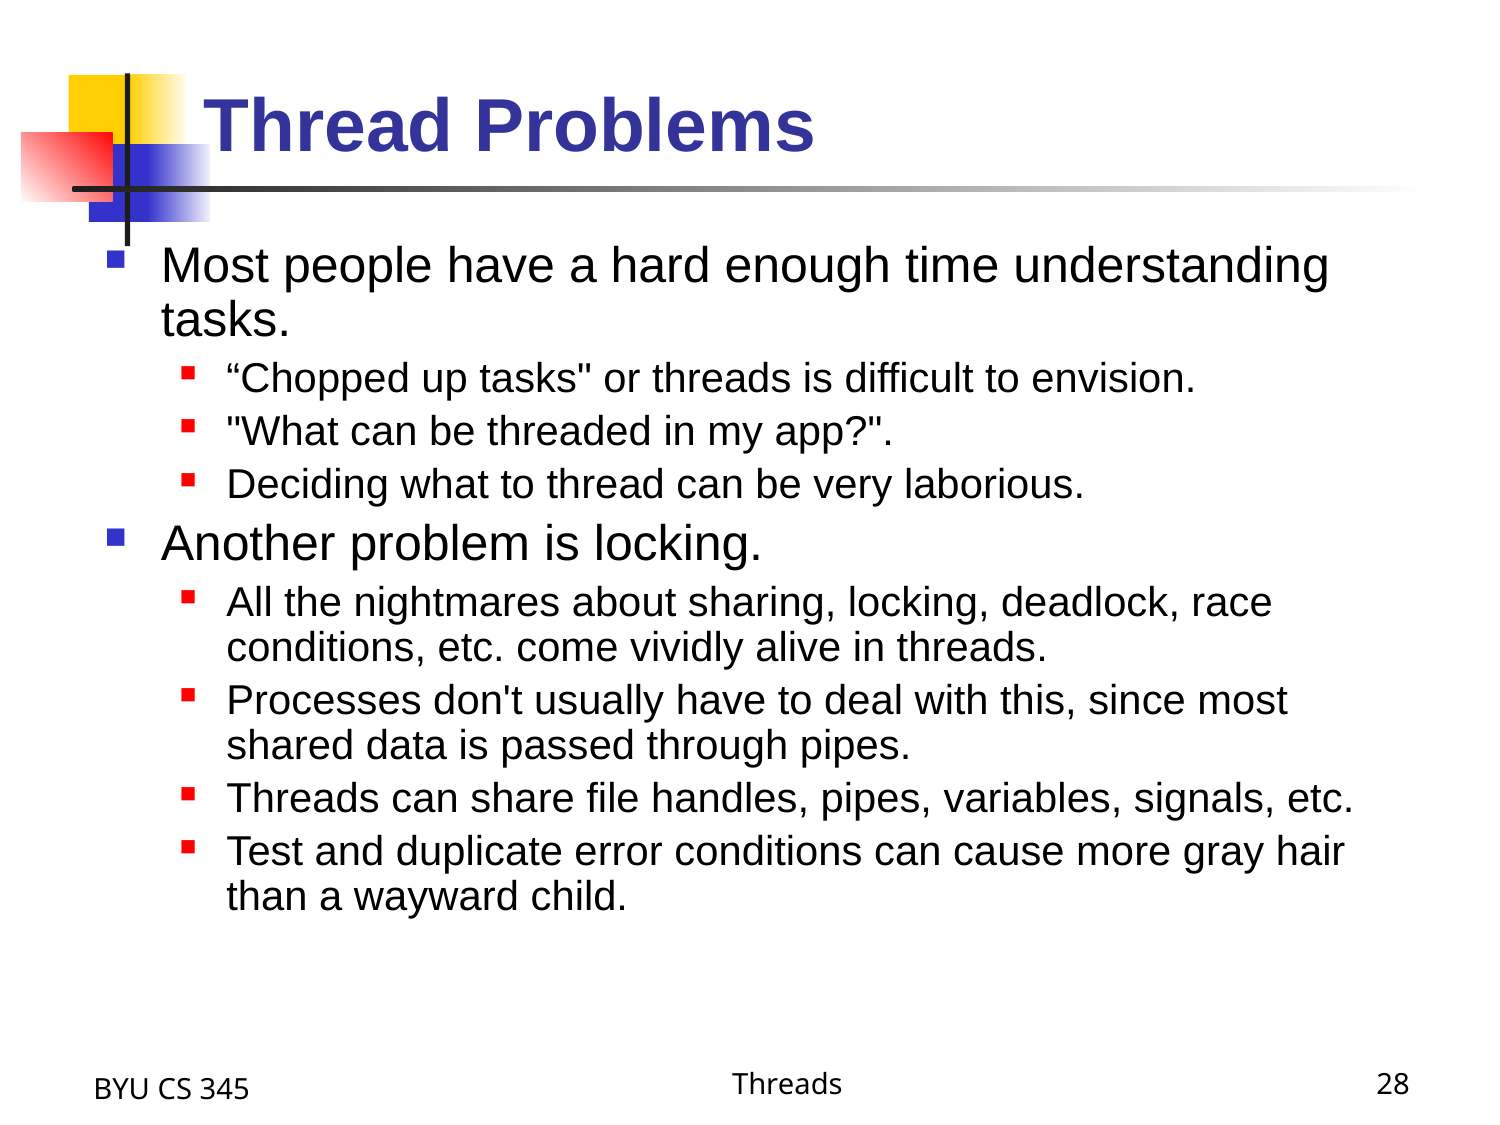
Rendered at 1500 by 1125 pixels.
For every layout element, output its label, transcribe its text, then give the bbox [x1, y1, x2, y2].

slide_number 28 [1112, 1038, 1425, 1113]
title Thread Problems [188, 31, 1468, 174]
list Most people have a hard enough time understanding tasks. “Chopped up tasks" or threads is difficult to envision. "What can be threaded in my app?". Deciding what to thread can be very laborious. Another problem is locking. All the nightmares about sharing, locking, deadlock, race conditions, etc. come vividly alive in threads. Processes don't usually have to deal with this, since most shared data is passed through pipes. Threads can share file handles, pipes, variables, signals, etc. Test and duplicate error conditions can cause more gray hair than a wayward child. [89, 232, 1429, 1038]
slide_number BYU CS 345 [78, 1037, 391, 1113]
footer Threads [549, 1038, 1025, 1113]
